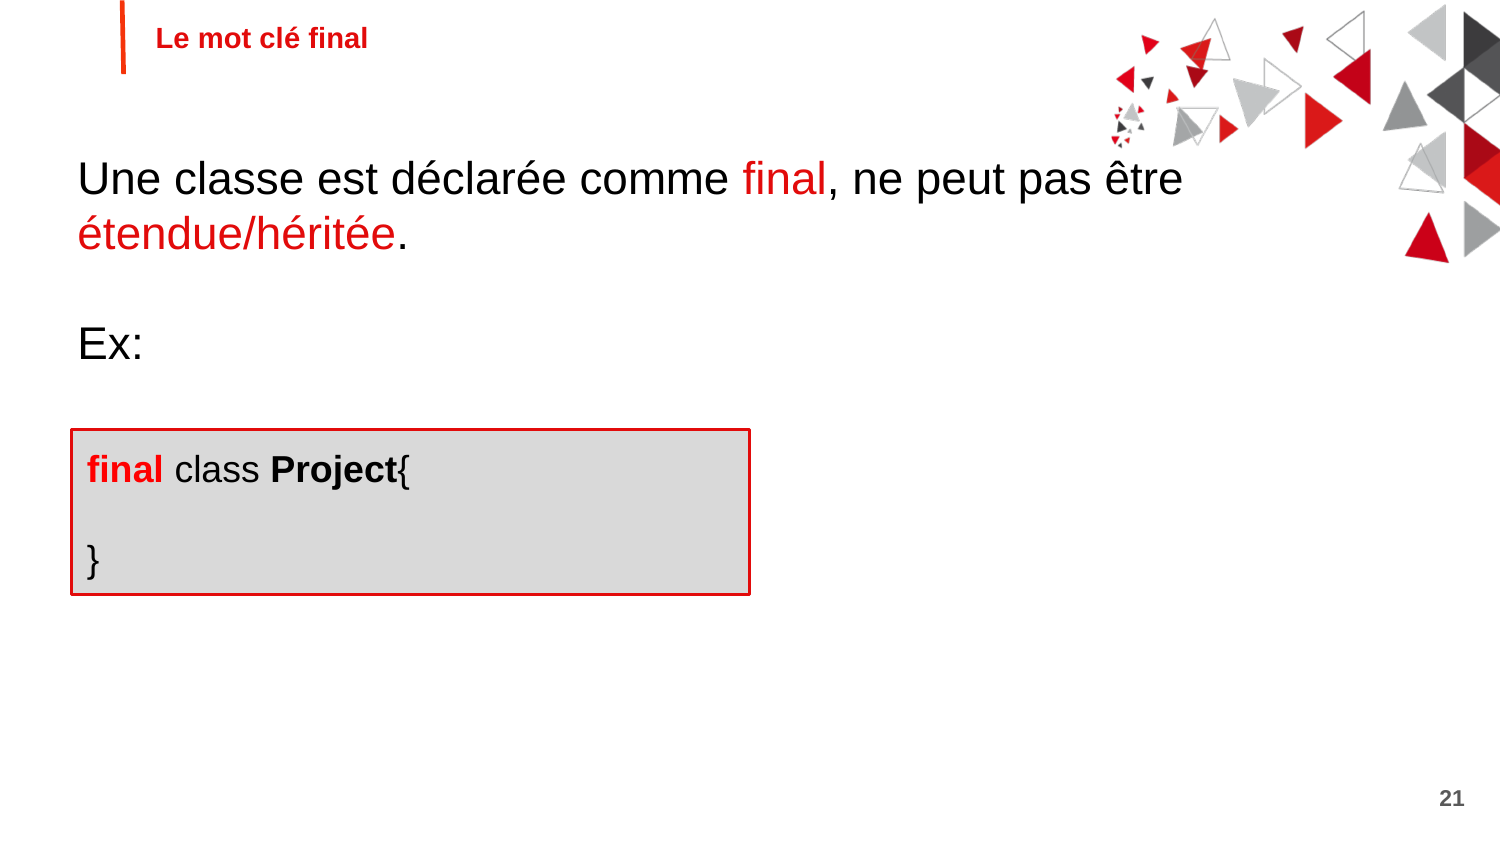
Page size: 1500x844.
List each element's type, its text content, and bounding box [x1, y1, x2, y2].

text_box Une classe est déclarée comme final, ne peut pas être étendue/héritée. Ex: [62, 133, 1401, 439]
text_box Le mot clé final [140, 4, 793, 70]
slide_number 21 [1389, 764, 1480, 830]
text_box final class Project{ } [71, 429, 750, 595]
picture [1110, 0, 1500, 268]
